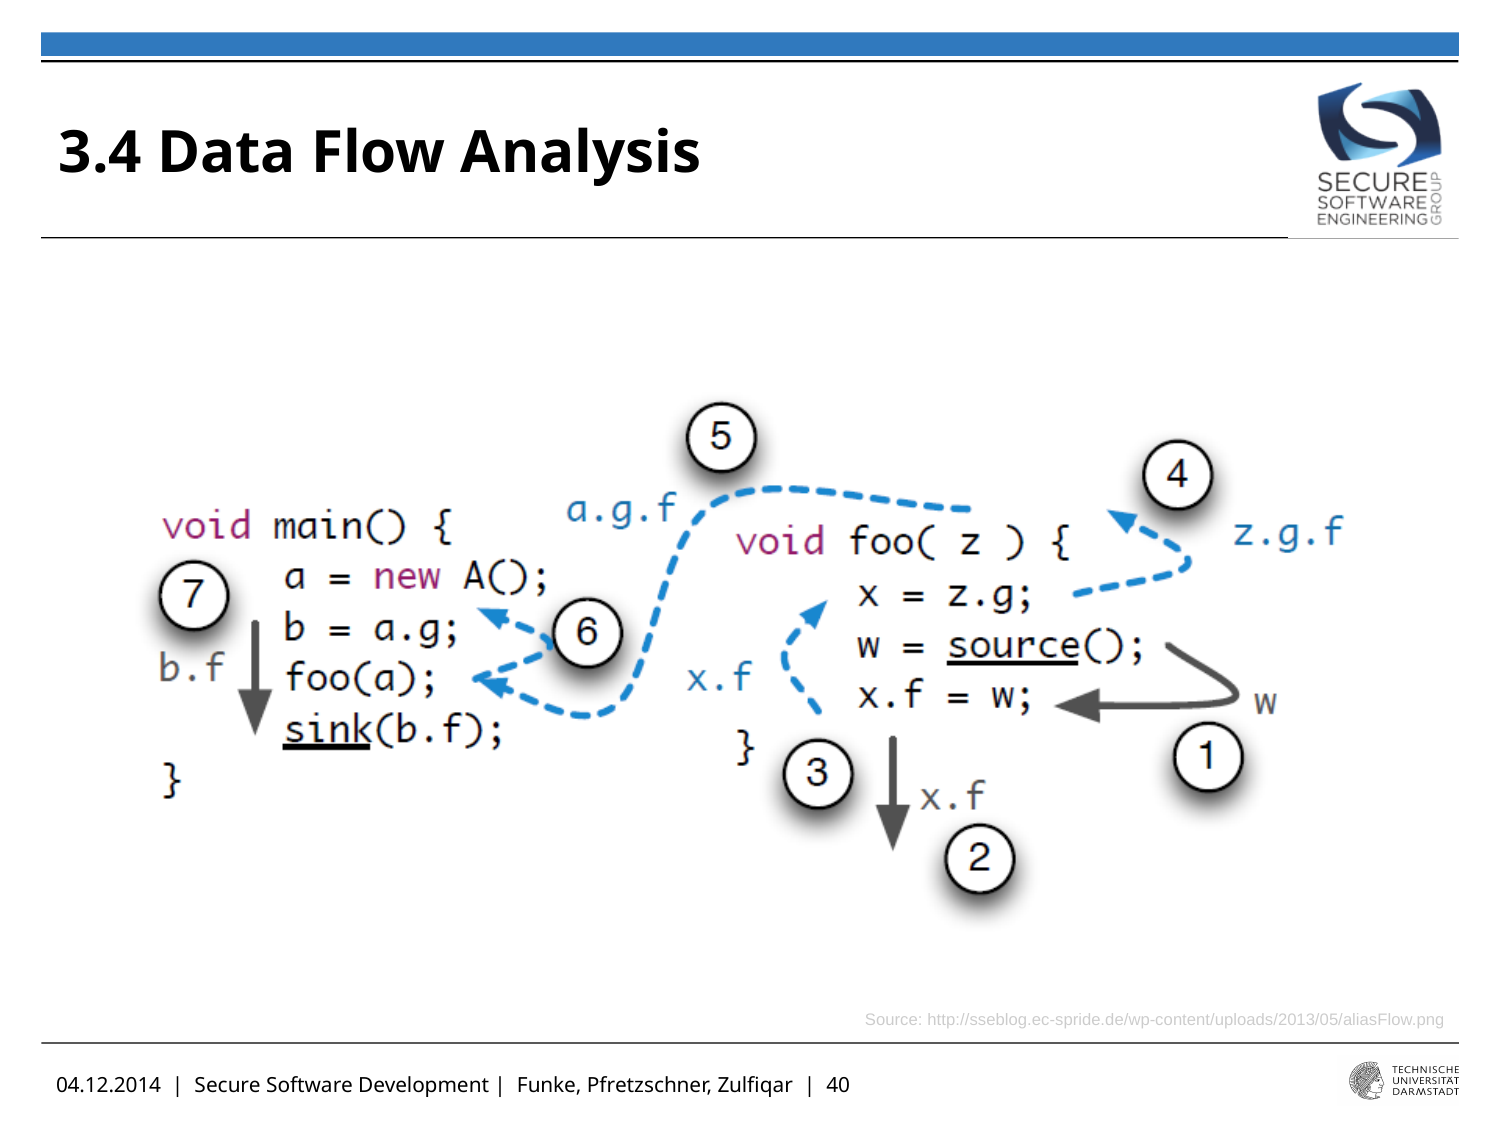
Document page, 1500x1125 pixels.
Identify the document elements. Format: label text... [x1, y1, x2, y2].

text_box Source: http://sseblog.ec-spride.de/wp-content/uploads/2013/05/aliasFlow.png [850, 1001, 1500, 1037]
picture [1337, 1055, 1459, 1106]
picture [100, 373, 1367, 935]
title 3.4 Data Flow Analysis [58, 79, 1318, 218]
picture [1288, 73, 1459, 238]
